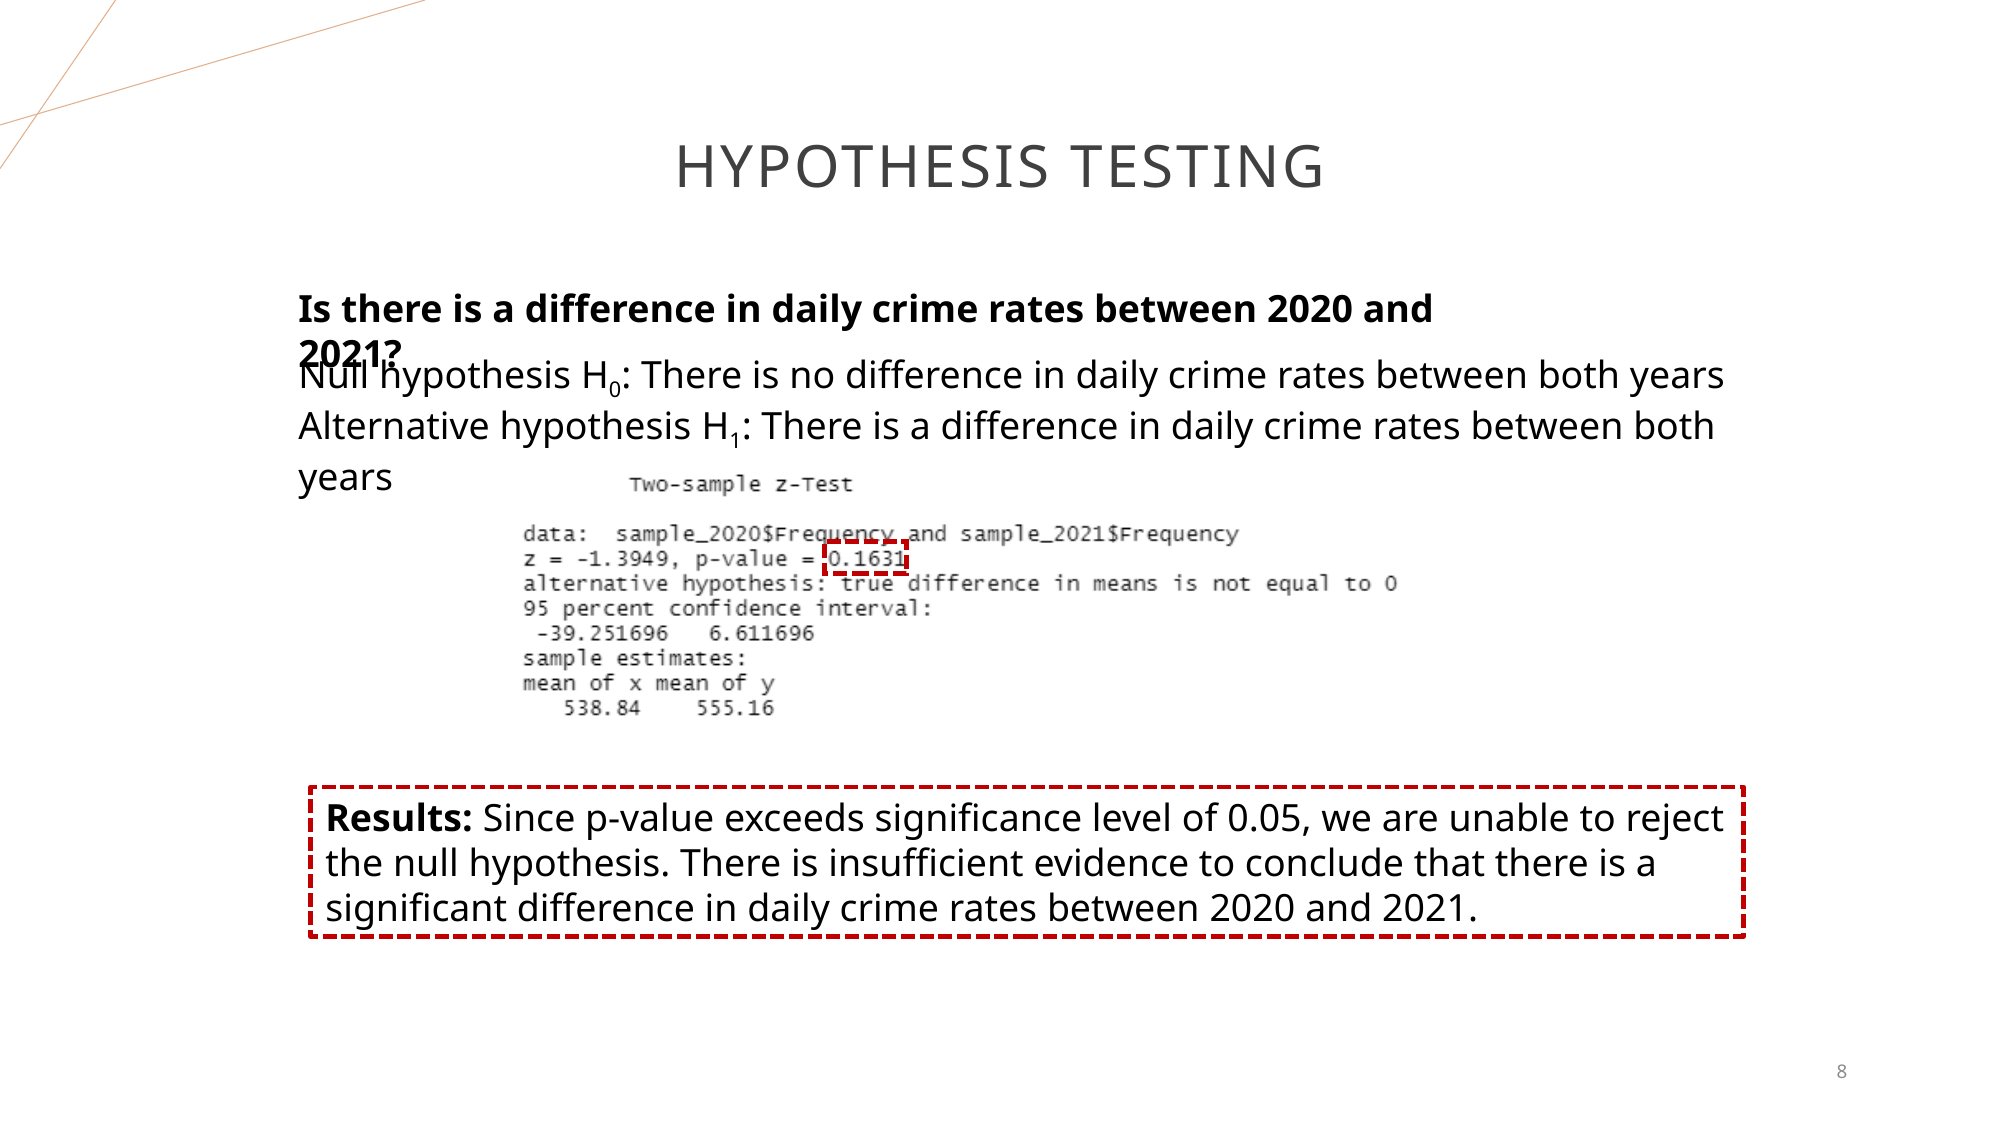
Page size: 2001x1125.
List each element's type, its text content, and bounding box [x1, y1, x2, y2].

text_box Is there is a difference in daily crime rates between 2020 and 2021? [283, 277, 1529, 343]
picture [520, 465, 1413, 737]
text_box Null hypothesis H0: There is no difference in daily crime rates between both years Alternative hypothesis H1: There is a difference in daily crime rates between both years [283, 343, 1761, 506]
slide_number 8 [1412, 1042, 1863, 1103]
title Hypothesis Testing [137, 59, 1863, 278]
text_box Results: Since p-value exceeds significance level of 0.05, we are unable to reject the null hypothesis. There is insufficient evidence to conclude that there is a significant difference in daily crime rates between 2020 and 2021. [310, 787, 1744, 937]
